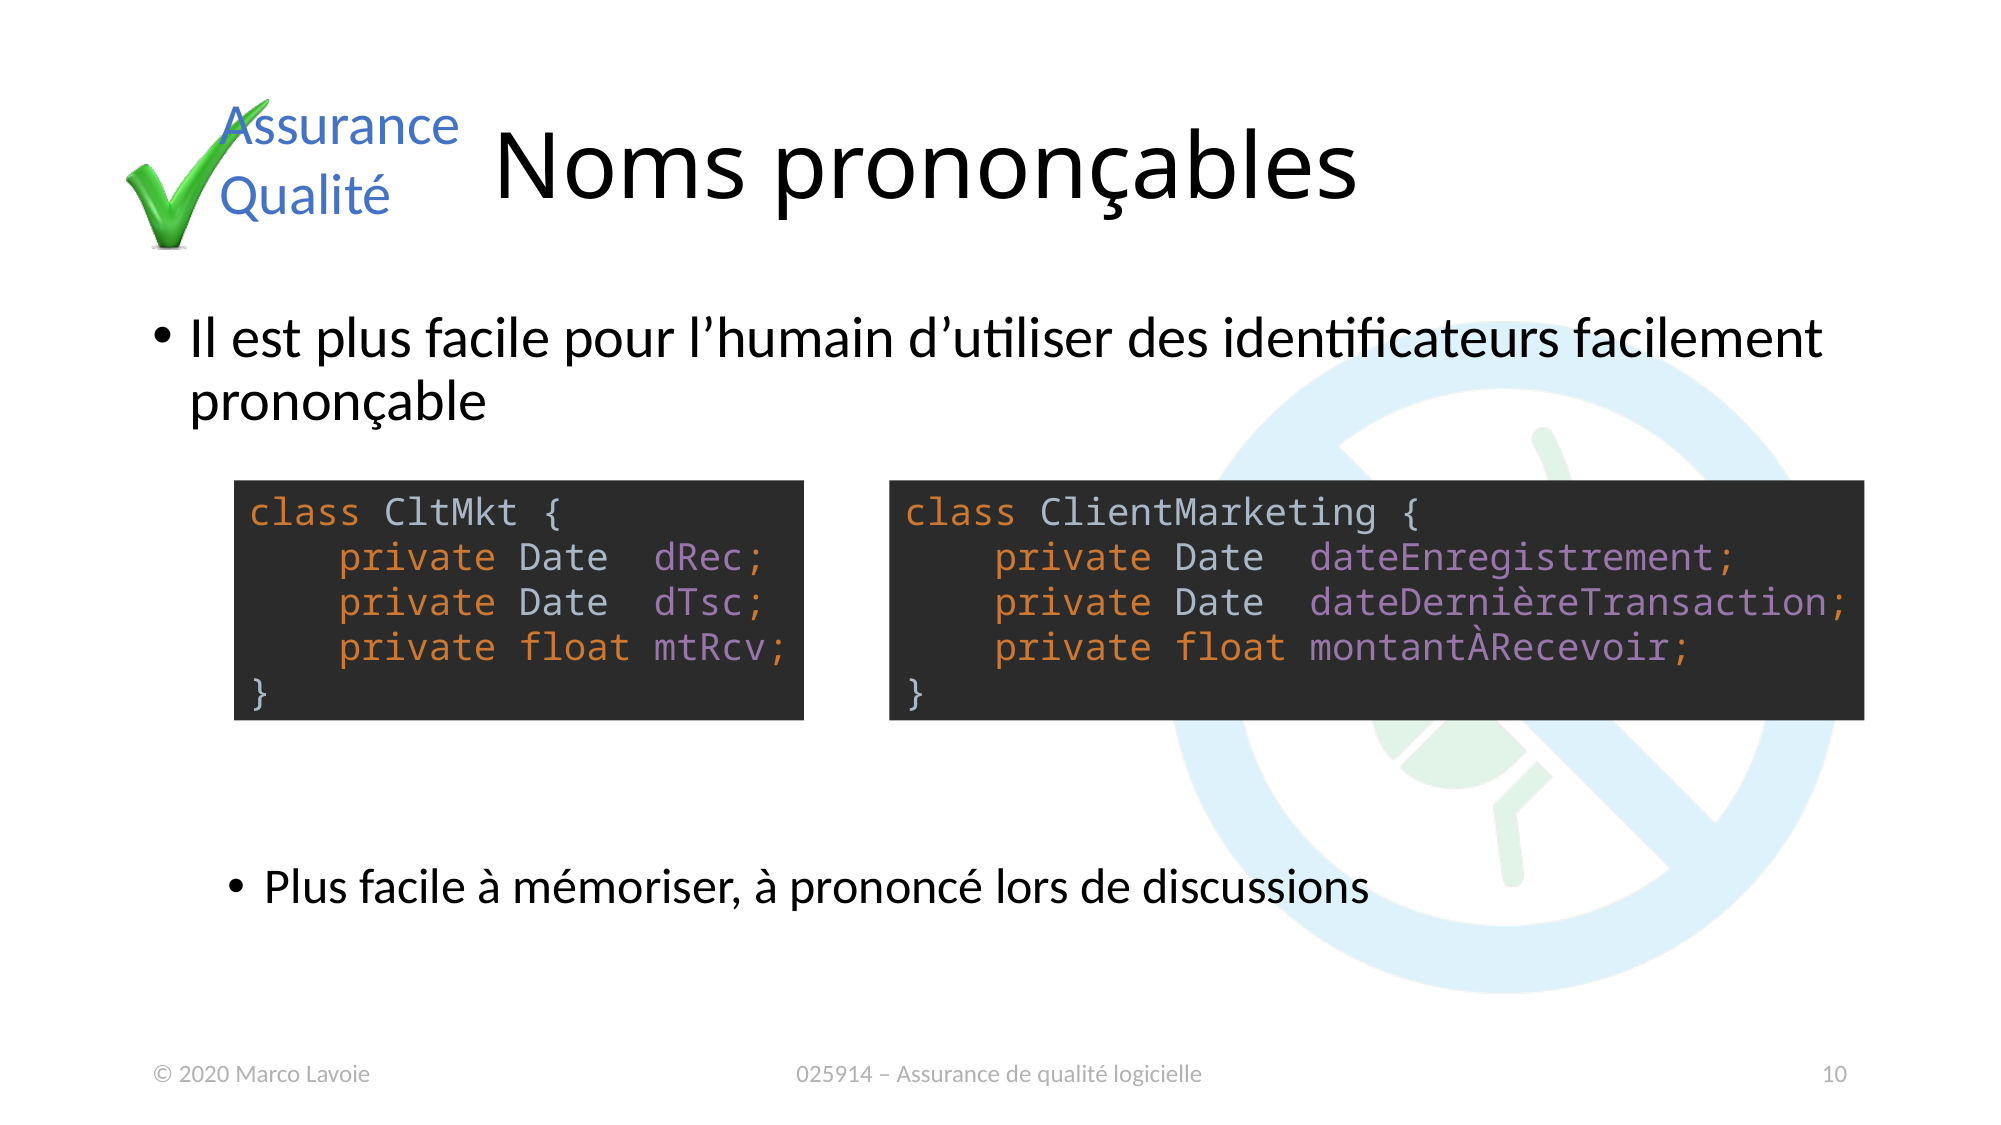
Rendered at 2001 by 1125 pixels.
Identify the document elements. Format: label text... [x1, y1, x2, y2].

list Il est plus facile pour l’humain d’utiliser des identificateurs facilement prononçable Plus facile à mémoriser, à prononcé lors de discussions [137, 299, 1863, 1014]
text_box class CltMkt { private Date dRec; private Date dTsc; private float mtRcv; } [234, 480, 804, 721]
title Noms prononçables [477, 59, 1863, 278]
text_box class ClientMarketing { private Date dateEnregistrement; private Date dateDernièreTransaction; private float montantÀRecevoir; } [889, 480, 1865, 721]
picture [118, 85, 276, 255]
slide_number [137, 1042, 588, 1103]
footer 025914 – Assurance de qualité logicielle [662, 1042, 1338, 1103]
slide_number 10 [1412, 1042, 1863, 1103]
